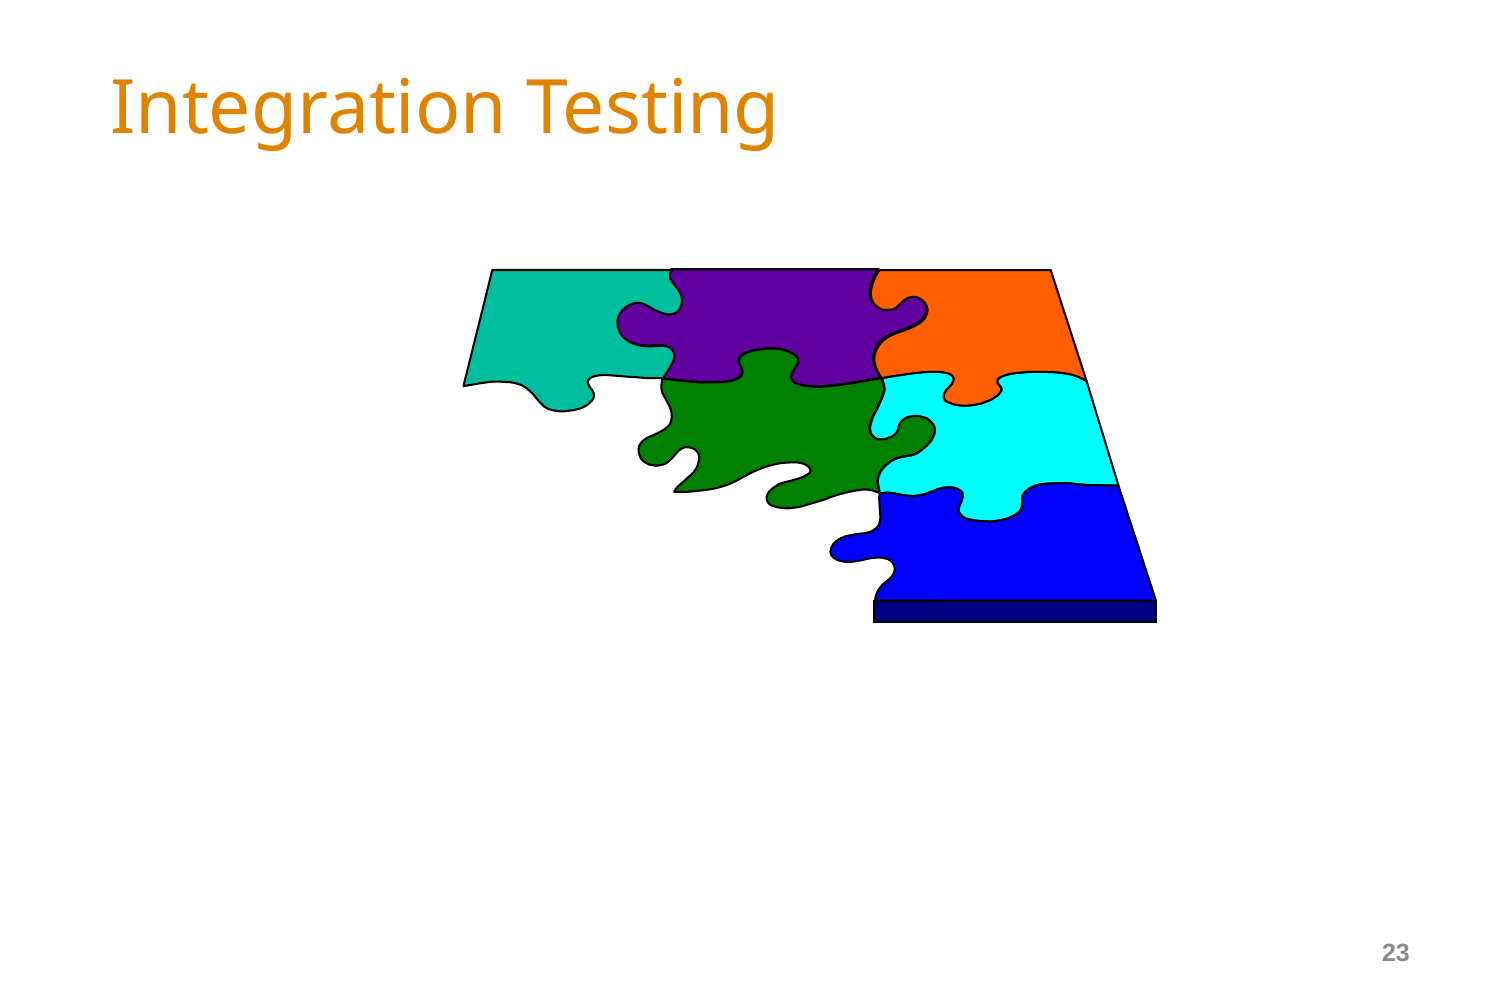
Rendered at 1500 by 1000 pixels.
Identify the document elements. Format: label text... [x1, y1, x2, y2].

text_box [463, 270, 682, 412]
title Integration Testing [95, 56, 1434, 151]
text_box [870, 270, 1087, 406]
slide_number 23 [1074, 926, 1425, 981]
text_box [618, 269, 927, 386]
text_box [638, 348, 935, 509]
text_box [830, 482, 1157, 623]
text_box [870, 372, 1118, 481]
